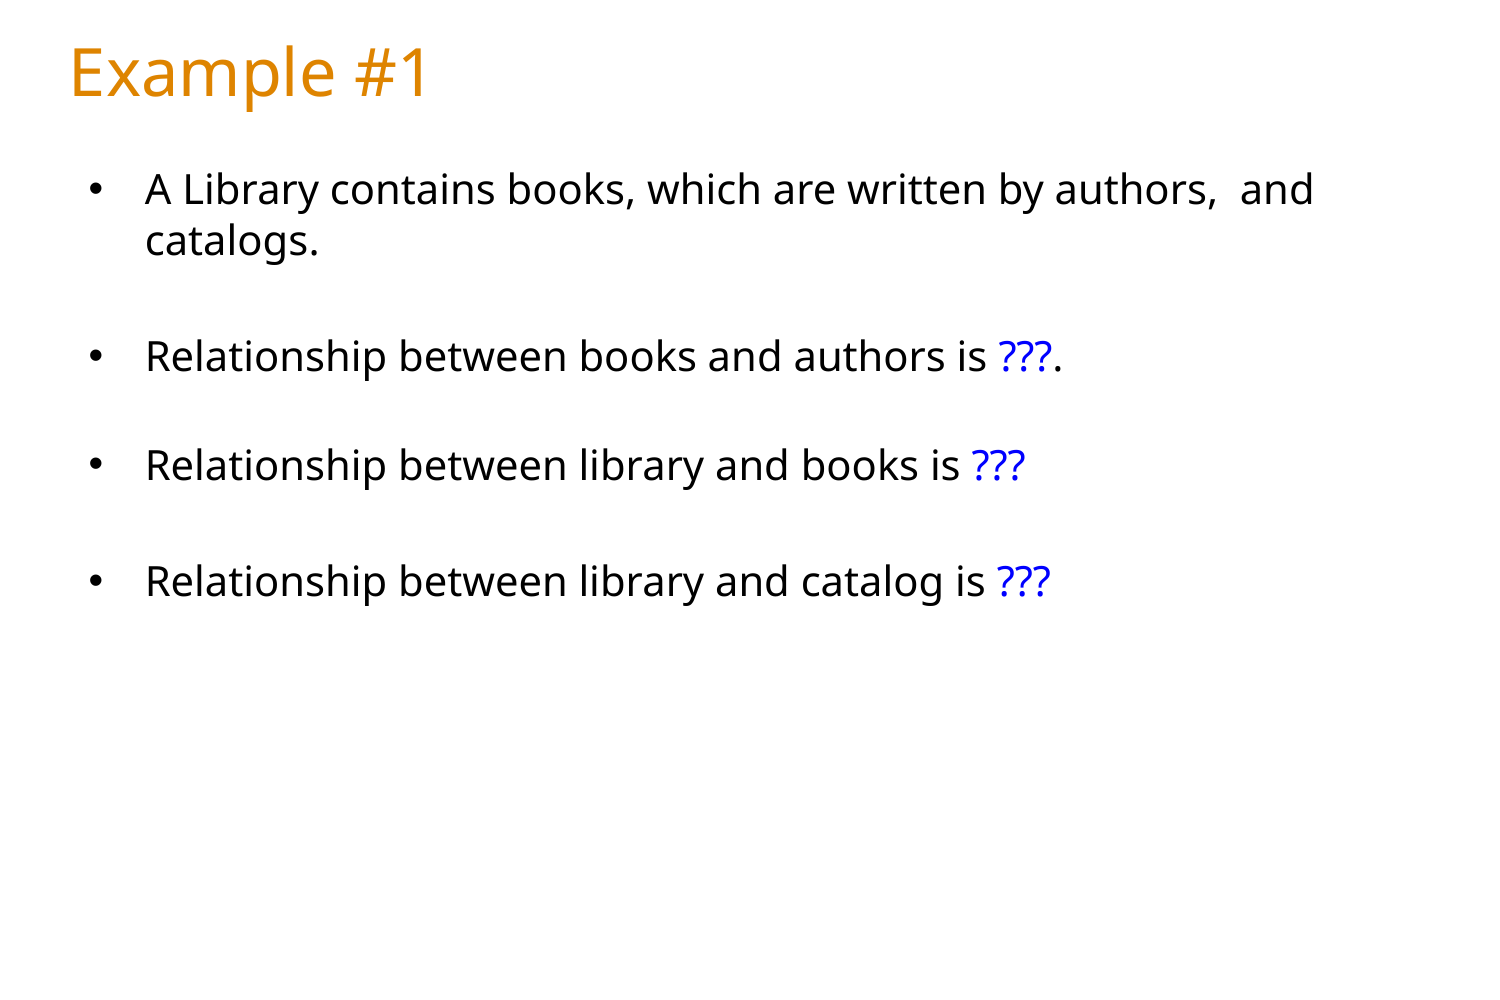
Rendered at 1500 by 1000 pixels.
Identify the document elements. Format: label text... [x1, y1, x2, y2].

subtitle A Library contains books, which are written by authors, and catalogs. Relationship between books and authors is ???. Relationship between library and books is ??? Relationship between library and catalog is ??? [73, 155, 1406, 963]
title Example #1 [53, 32, 1500, 107]
